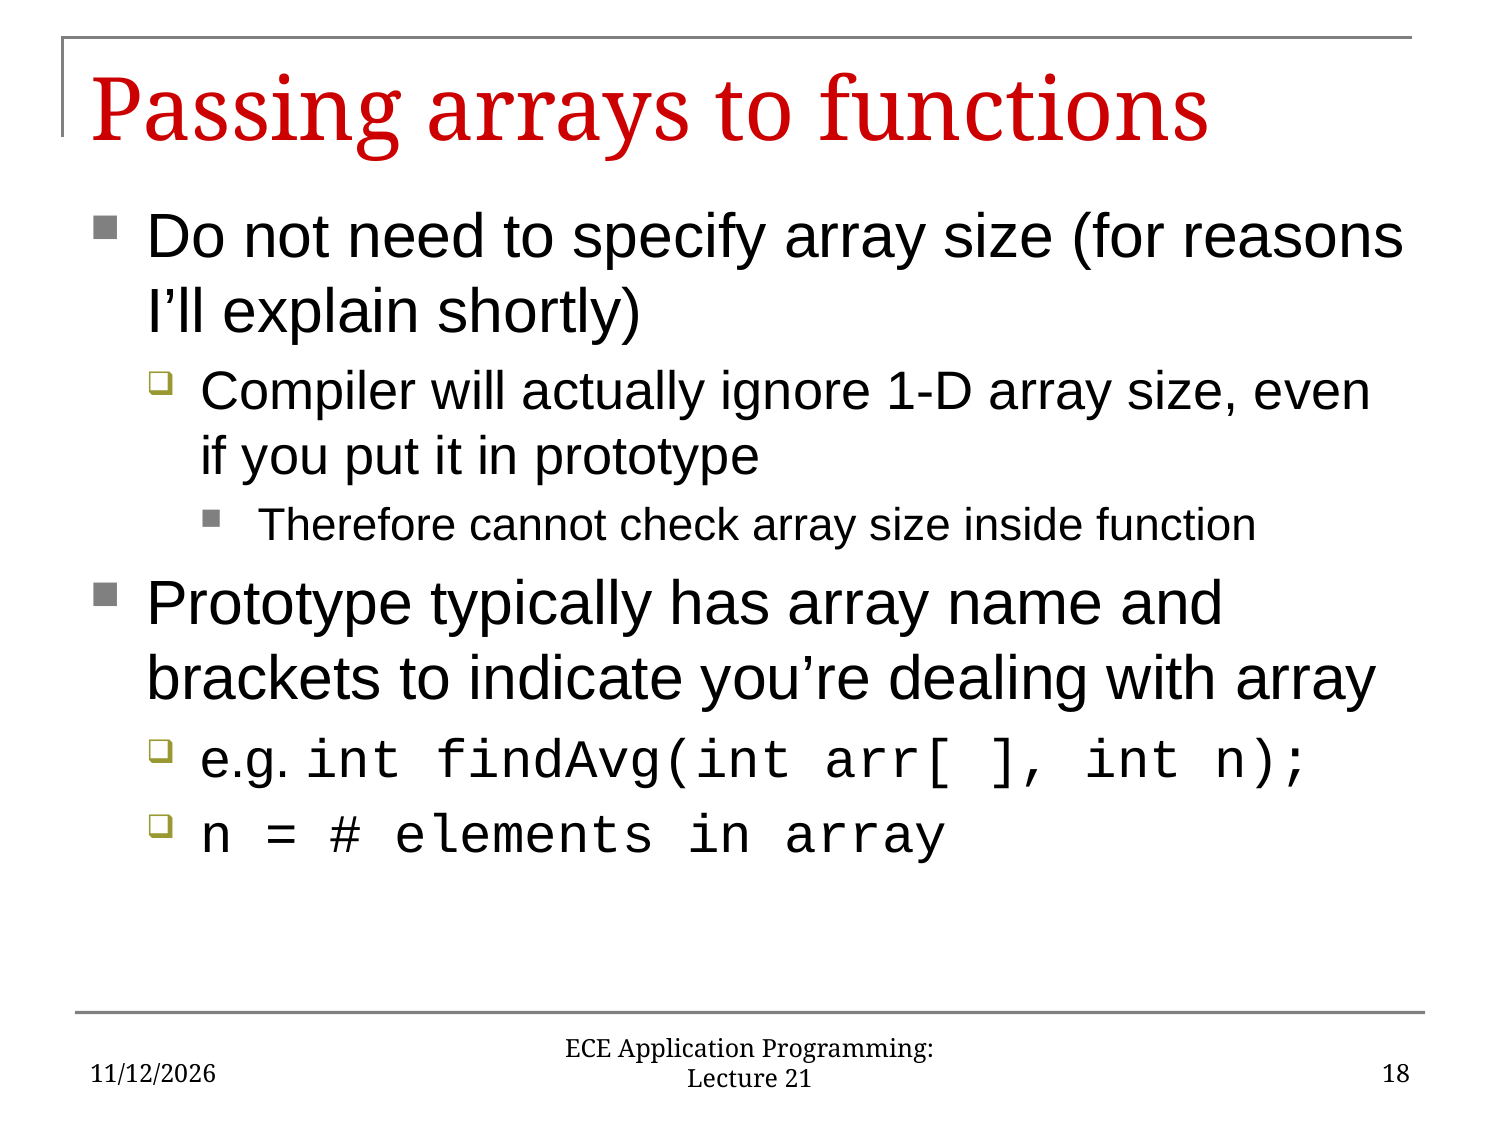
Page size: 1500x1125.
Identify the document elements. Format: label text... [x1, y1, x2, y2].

footer ECE Application Programming: Lecture 21 [512, 1024, 988, 1101]
list Do not need to specify array size (for reasons I’ll explain shortly) Compiler will actually ignore 1-D array size, even if you put it in prototype Therefore cannot check array size inside function Prototype typically has array name and brackets to indicate you’re dealing with array e.g. int findAvg(int arr[ ], int n); n = # elements in array [75, 187, 1425, 1006]
title Passing arrays to functions [75, 45, 1425, 163]
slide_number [74, 1023, 426, 1100]
slide_number 18 [1074, 1023, 1426, 1100]
